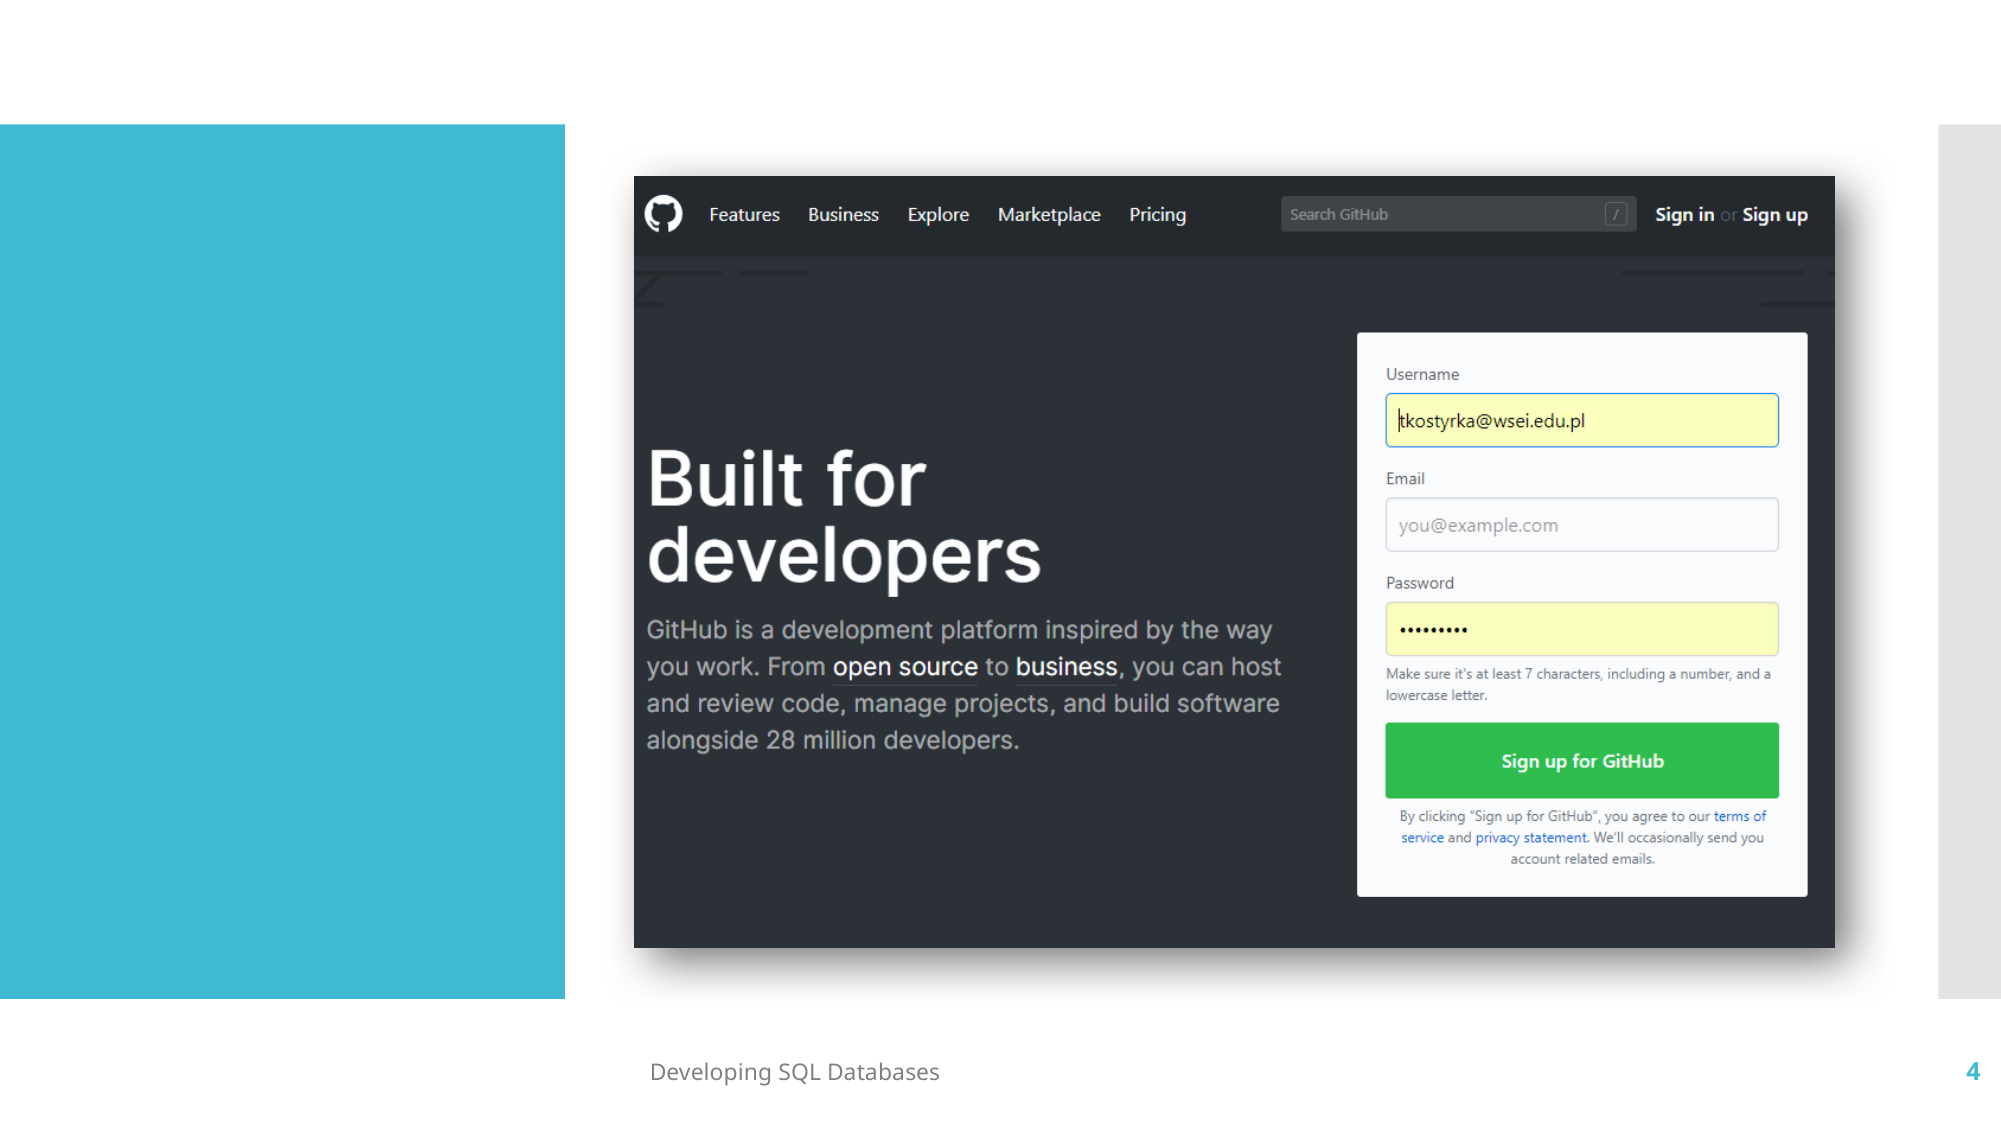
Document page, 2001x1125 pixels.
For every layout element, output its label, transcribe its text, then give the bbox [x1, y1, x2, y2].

slide_number 4 [1744, 1042, 1996, 1103]
footer Developing SQL Databases [634, 1042, 1605, 1103]
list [634, 175, 1835, 948]
